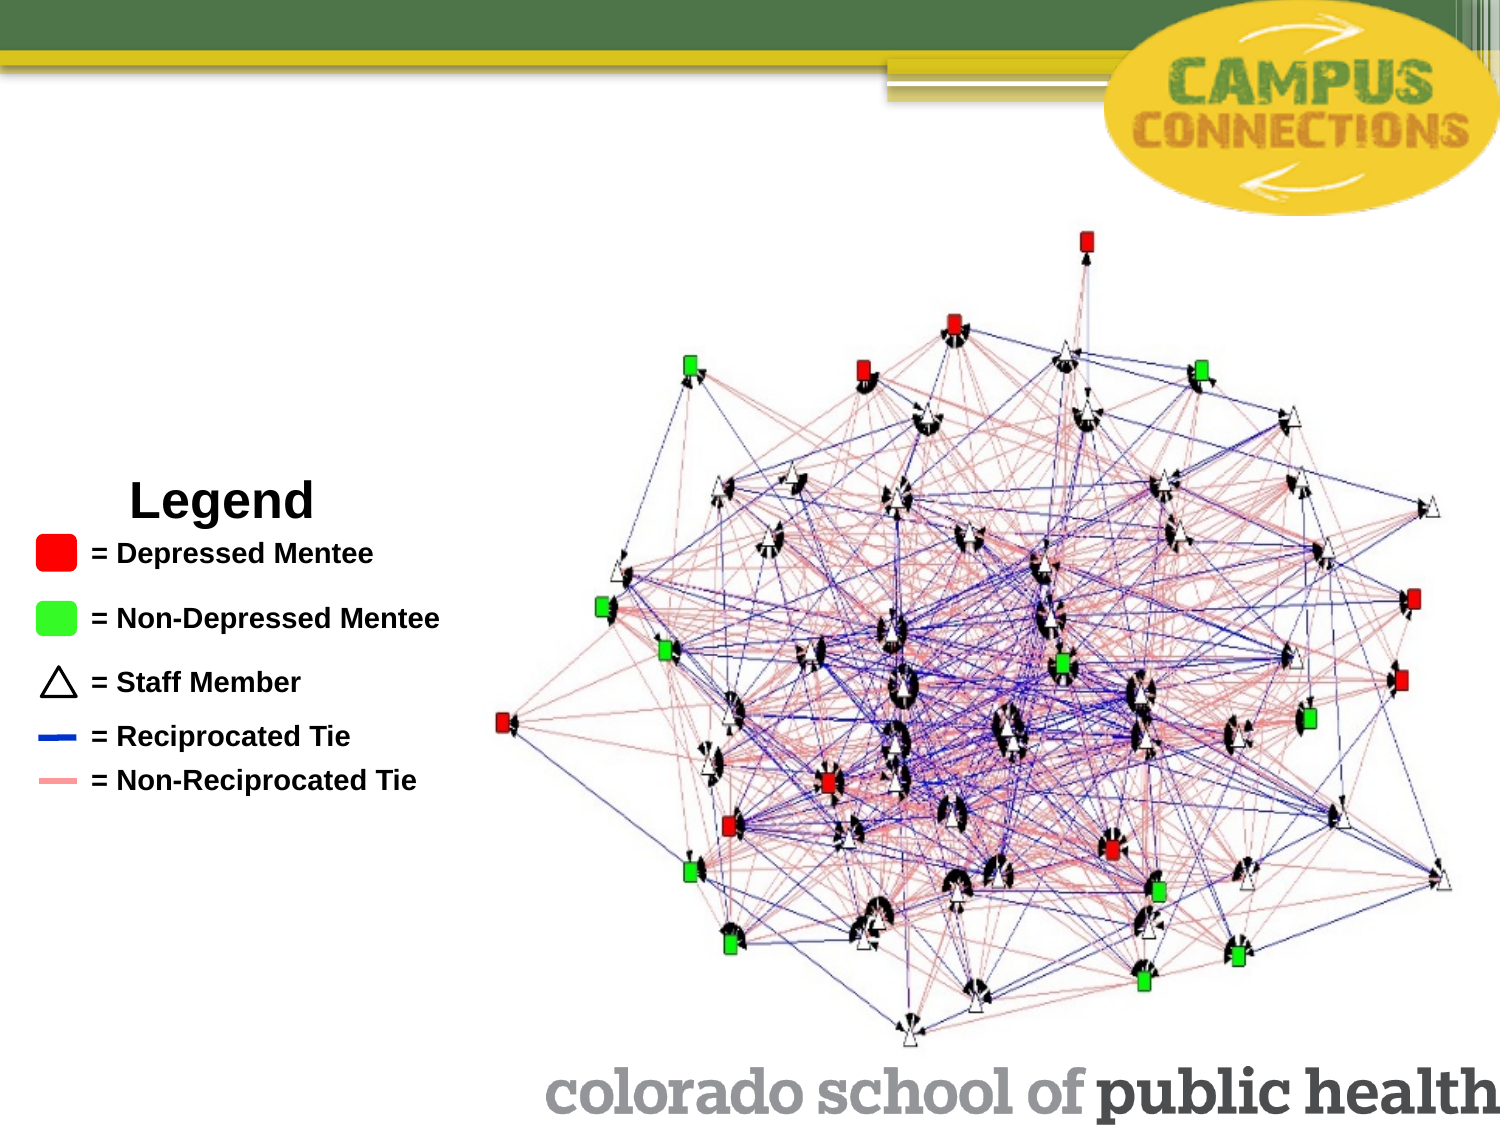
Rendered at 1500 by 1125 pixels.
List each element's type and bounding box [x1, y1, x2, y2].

text_box [37, 458, 492, 806]
picture [481, 0, 1500, 1125]
